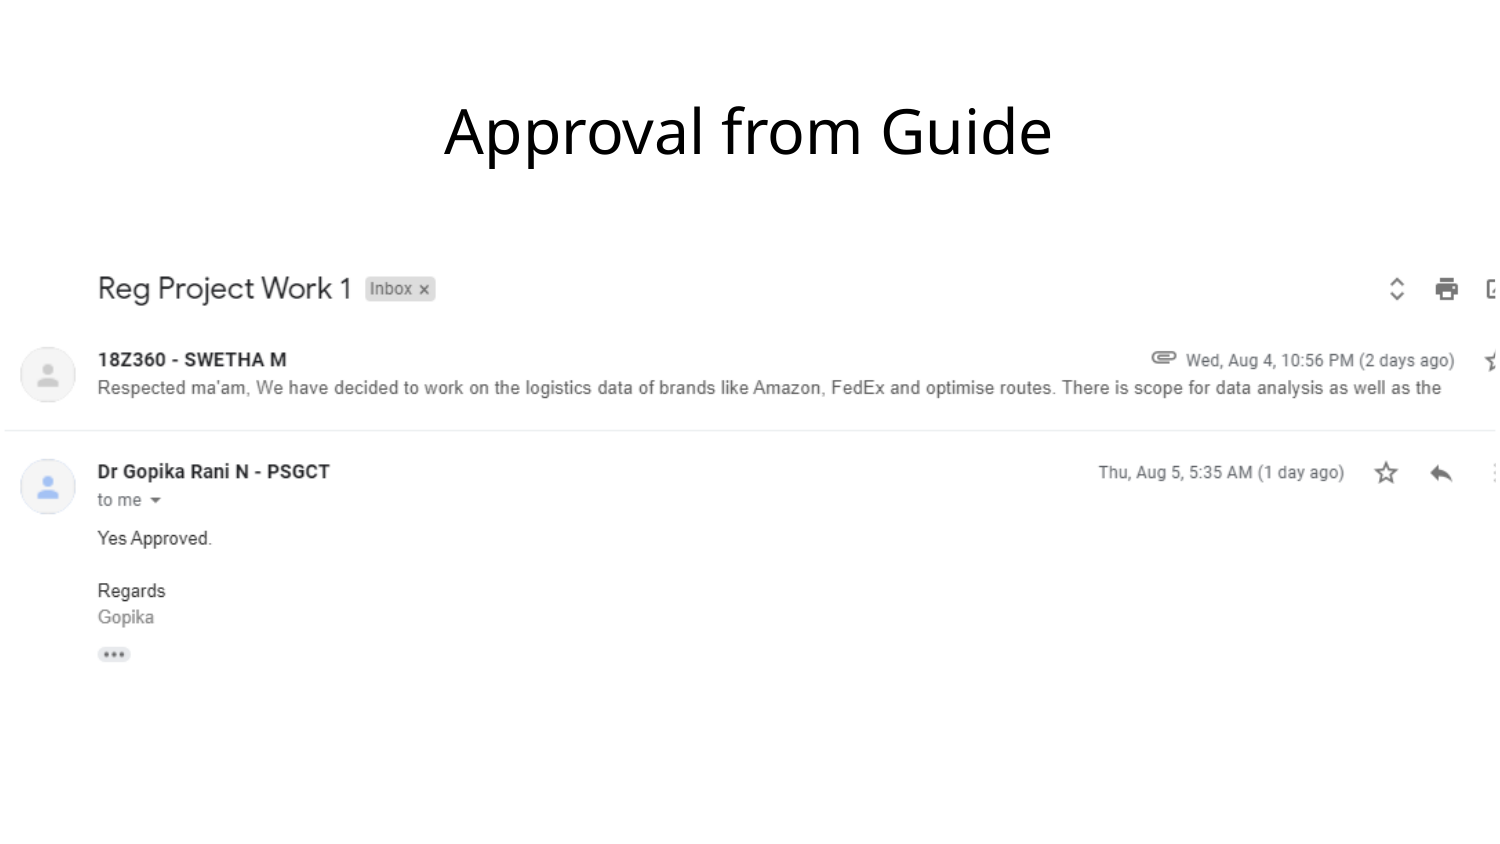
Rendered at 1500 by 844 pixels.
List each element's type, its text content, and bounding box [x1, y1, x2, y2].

picture [4, 263, 1496, 712]
title Approval from Guide [103, 10, 1397, 174]
